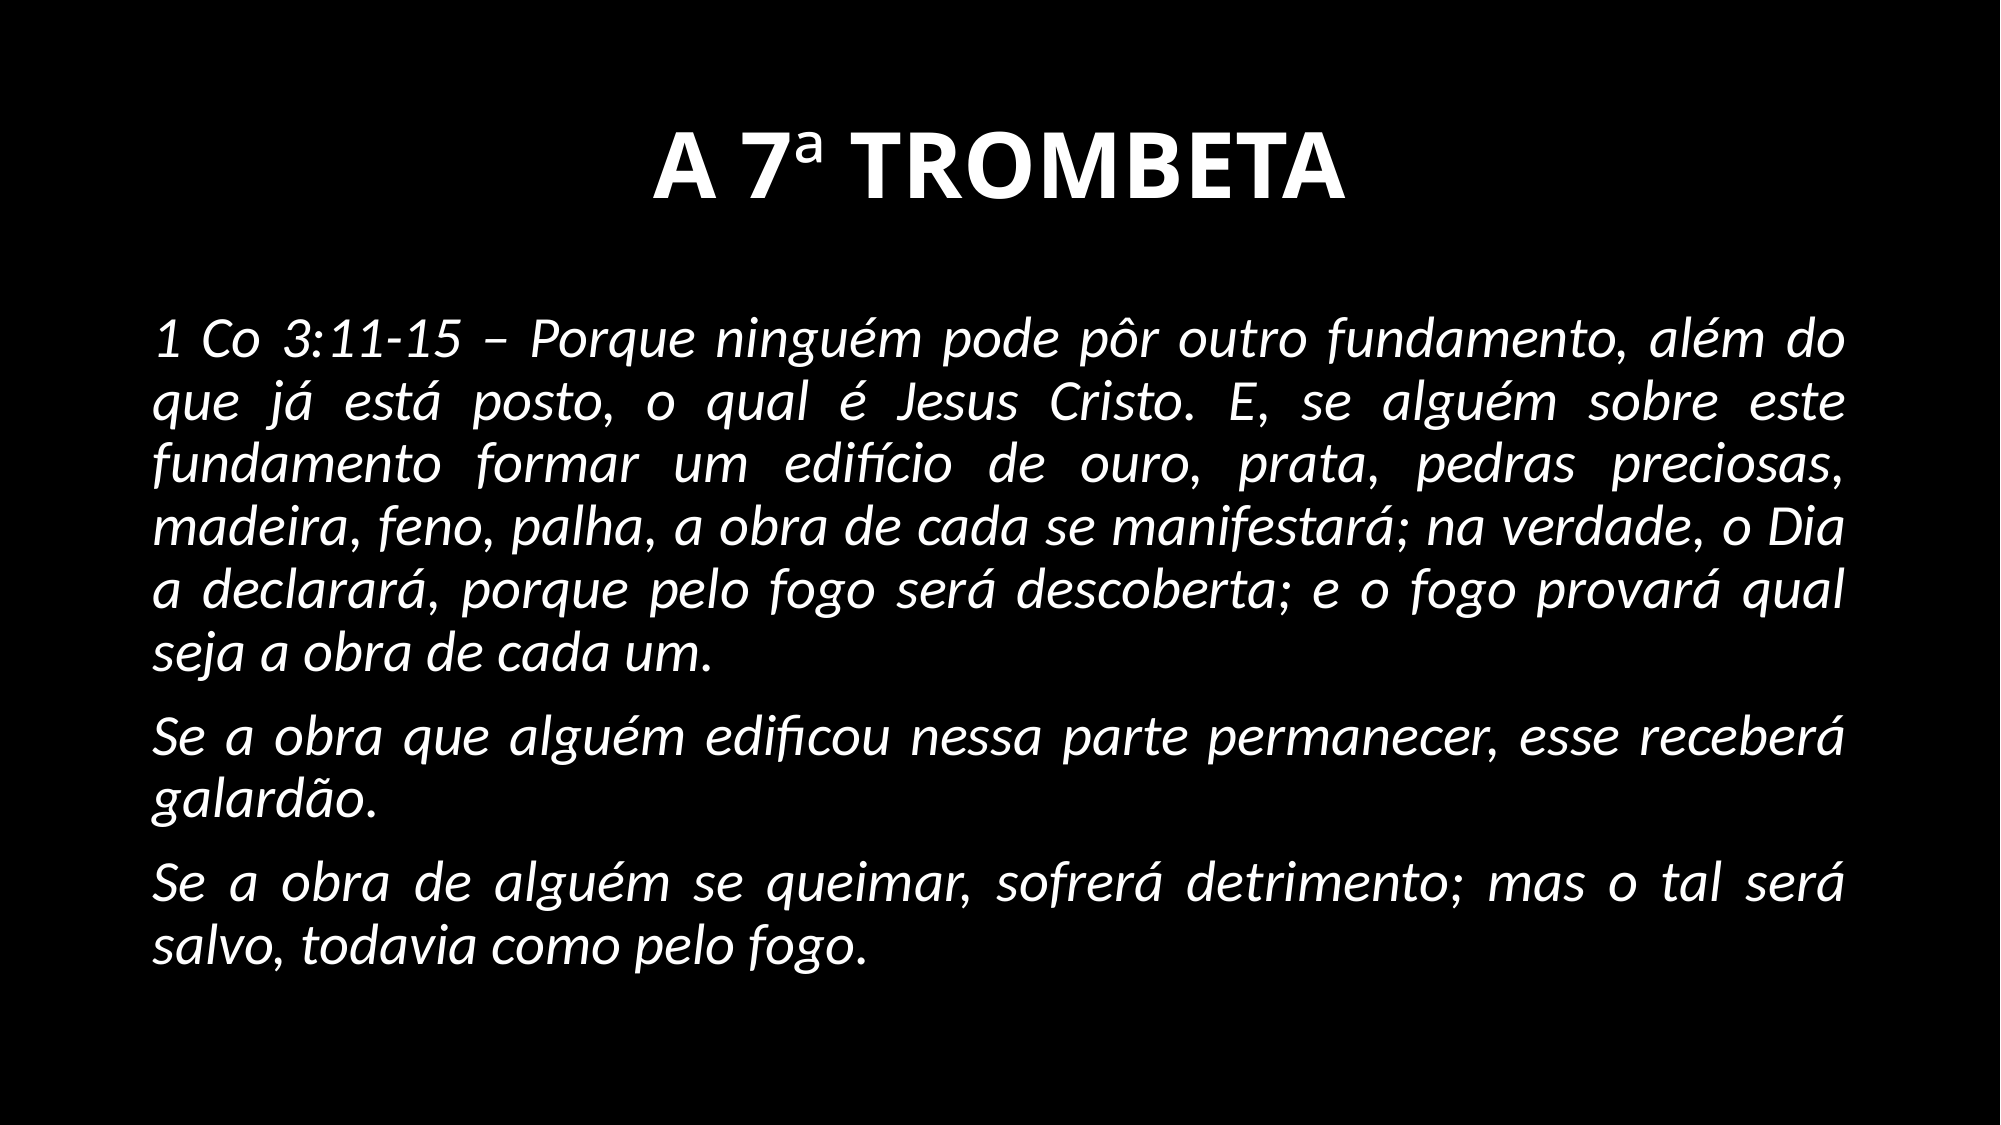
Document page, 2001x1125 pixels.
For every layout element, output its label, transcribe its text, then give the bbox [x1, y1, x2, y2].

list 1 Co 3:11-15 – Porque ninguém pode pôr outro fundamento, além do que já está posto, o qual é Jesus Cristo. E, se alguém sobre este fundamento formar um edifício de ouro, prata, pedras preciosas, madeira, feno, palha, a obra de cada se manifestará; na verdade, o Dia a declarará, porque pelo fogo será descoberta; e o fogo provará qual seja a obra de cada um. Se a obra que alguém edificou nessa parte permanecer, esse receberá galardão. Se a obra de alguém se queimar, sofrerá detrimento; mas o tal será salvo, todavia como pelo fogo. [137, 299, 1863, 1014]
title A 7ª TROMBETA [137, 59, 1863, 278]
